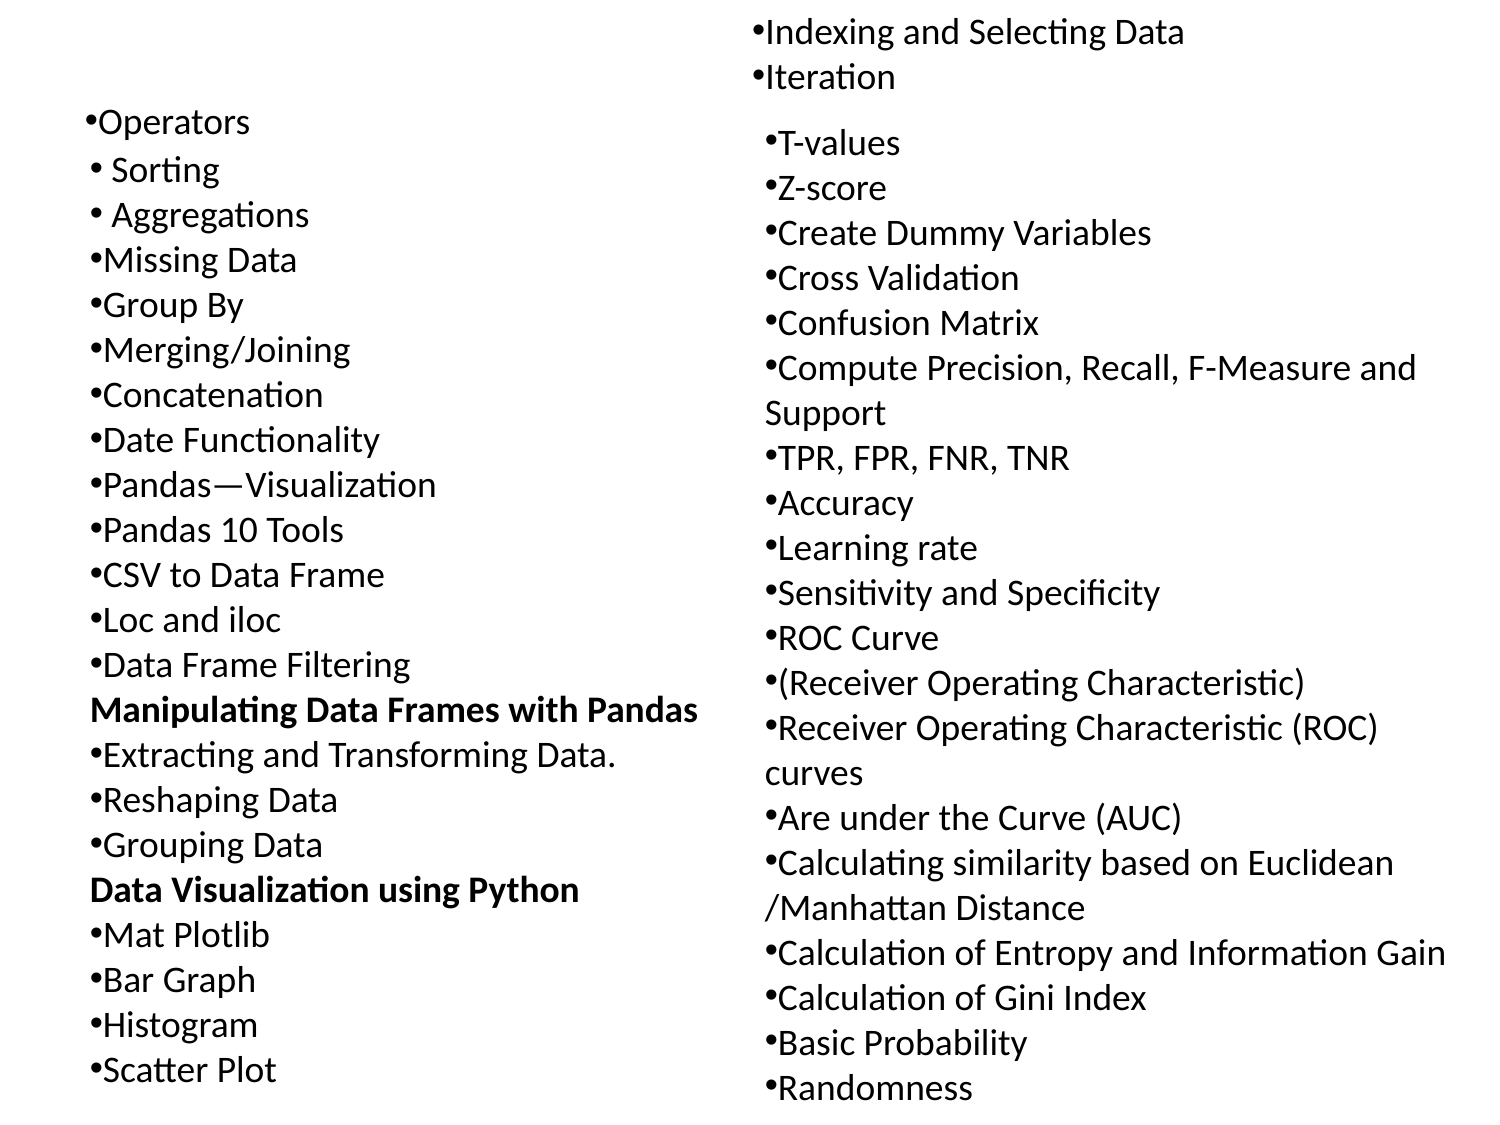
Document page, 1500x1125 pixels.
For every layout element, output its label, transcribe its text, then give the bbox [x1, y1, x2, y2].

text_box Indexing and Selecting Data Iteration [737, 0, 1500, 105]
text_box Operators [70, 89, 319, 150]
text_box T-values Z-score Create Dummy Variables Cross Validation Confusion Matrix Compute Precision, Recall, F-Measure and Support TPR, FPR, FNR, TNR Accuracy Learning rate Sensitivity and Specificity ROC Curve (Receiver Operating Characteristic) Receiver Operating Characteristic (ROC) curves Are under the Curve (AUC) Calculating similarity based on Euclidean /Manhattan Distance Calculation of Entropy and Information Gain Calculation of Gini Index Basic Probability Randomness [749, 110, 1500, 1125]
text_box Sorting Aggregations Missing Data Group By Merging/Joining Concatenation Date Functionality Pandas—Visualization Pandas 10 Tools CSV to Data Frame Loc and iloc Data Frame Filtering Manipulating Data Frames with Pandas Extracting and Transforming Data. Reshaping Data Grouping Data Data Visualization using Python Mat Plotlib Bar Graph Histogram Scatter Plot [74, 137, 749, 1098]
